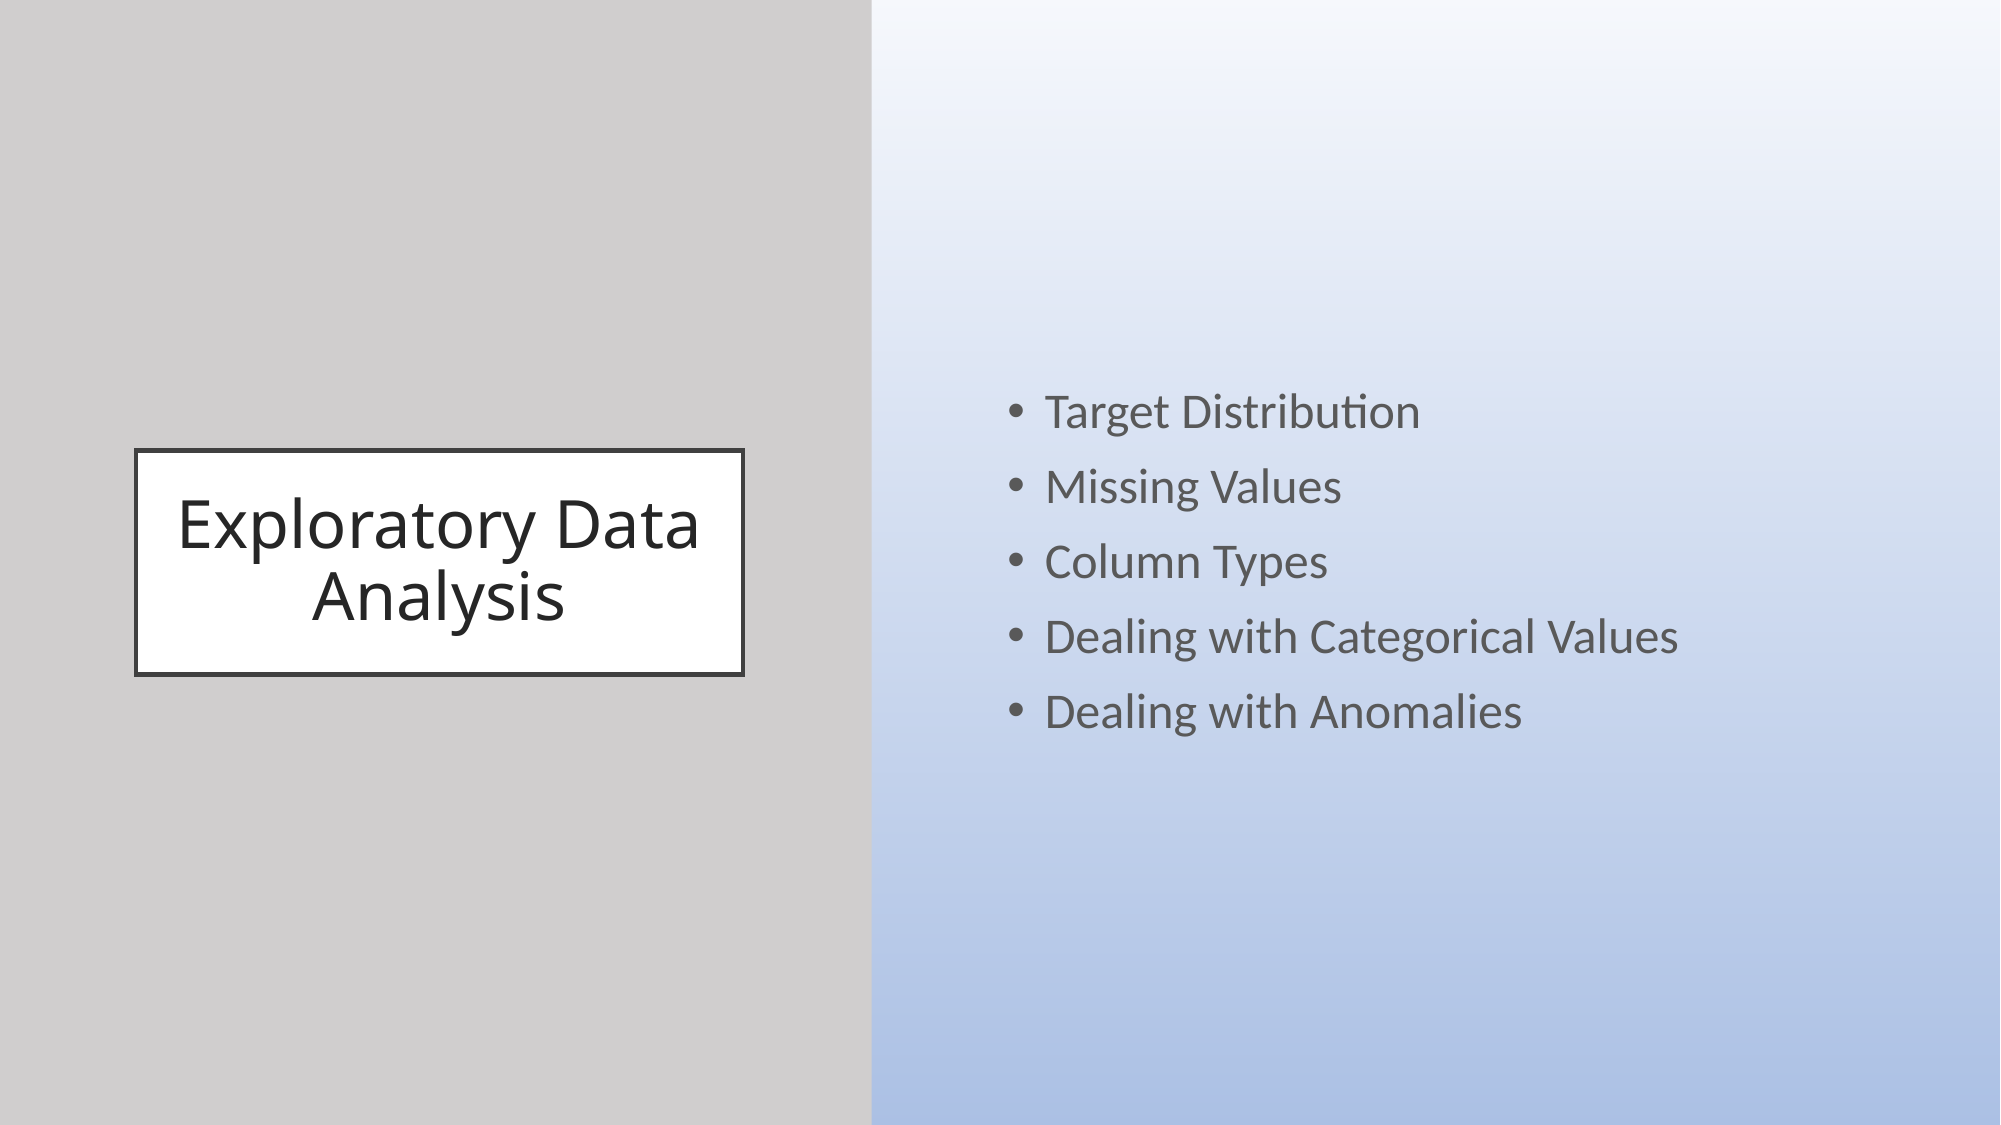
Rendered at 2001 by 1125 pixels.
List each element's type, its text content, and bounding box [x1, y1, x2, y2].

text_box [0, 0, 873, 1125]
list Target Distribution Missing Values Column Types Dealing with Categorical Values Dealing with Anomalies [992, 131, 1880, 994]
title Exploratory Data Analysis [136, 450, 743, 675]
